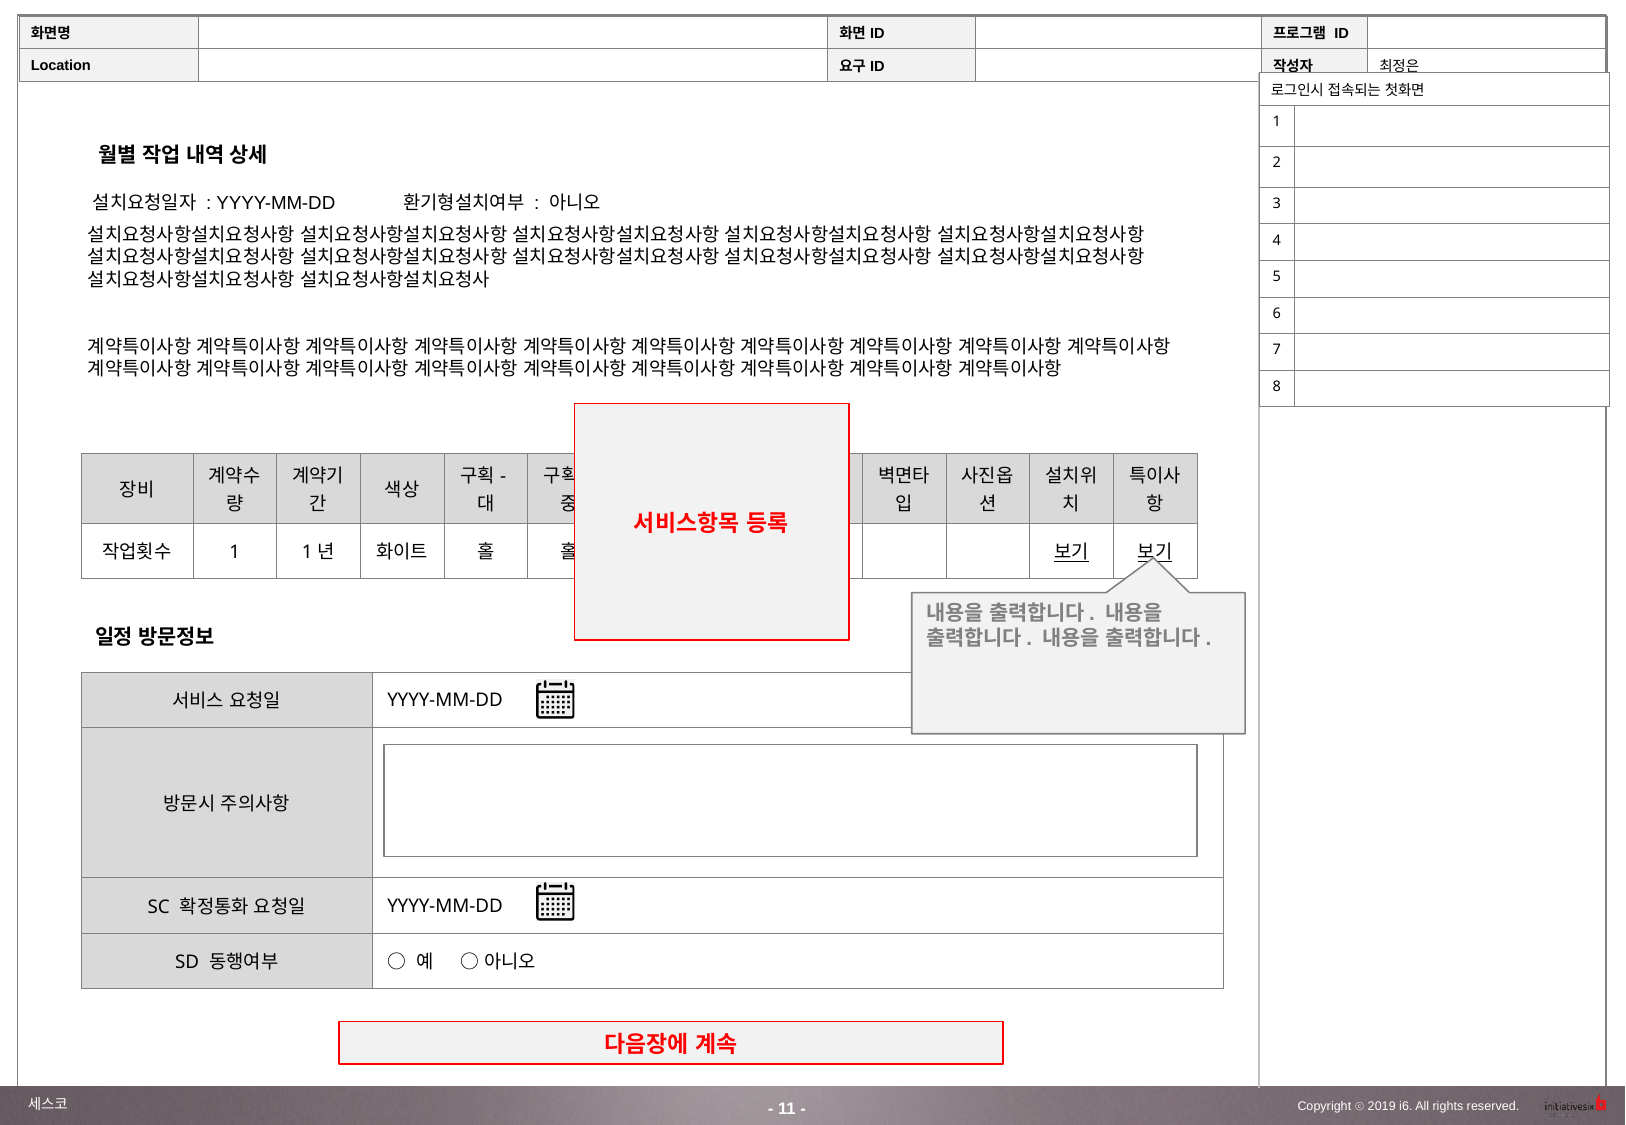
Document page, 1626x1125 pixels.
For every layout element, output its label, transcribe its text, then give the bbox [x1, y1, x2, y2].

table_header 벽면타입 [863, 454, 946, 523]
table_cell [1295, 224, 1609, 260]
table_cell 홀 [528, 524, 572, 578]
table_header 구획-대 [445, 454, 527, 523]
text_box 내용을 출력합니다. 내용을 출력합니다. 내용을 출력합니다. [909, 556, 1248, 736]
text_box 일정 방문정보 [80, 616, 230, 657]
table_cell [1295, 188, 1609, 223]
table_cell 3 [1260, 188, 1294, 223]
table_cell [1295, 261, 1609, 297]
text_box 다음장에 계속 [337, 1020, 1005, 1066]
table_cell 화이트 [361, 524, 444, 578]
table_cell [373, 728, 1223, 877]
table_cell 홀 [445, 524, 527, 578]
picture [535, 679, 575, 719]
text_box 월별 작업 내역 상세 [83, 134, 283, 175]
table_cell YYYY-MM-DD [373, 878, 1223, 933]
table_header 로그인시 접속되는 첫화면 [1260, 73, 1609, 105]
table_header 구획-중 [528, 454, 572, 523]
table_header 설치타임 [851, 454, 862, 523]
table_cell 1 [1260, 106, 1294, 146]
table_cell 1 [194, 524, 276, 578]
table_cell 보기 [1030, 524, 1113, 578]
text_box [382, 742, 1199, 858]
table_header 사진옵션 [947, 454, 1029, 523]
table_cell [1295, 334, 1609, 370]
table_header 색상 [361, 454, 444, 523]
table_cell [851, 524, 862, 578]
table_cell 6 [1260, 298, 1294, 333]
table_cell 4 [1260, 224, 1294, 260]
text_box 계약특이사항 계약특이사항 계약특이사항 계약특이사항 계약특이사항 계약특이사항 계약특이사항 계약특이사항 계약특이사항 계약특이사항 계약특이사항 계약특이사항 계약특이사항 계약특이사항 계약특이사항 계약특이사항 계약특이사항 계약특이사항 계약특이사항 [73, 326, 1198, 387]
table_header YYYY-MM-DD [373, 673, 909, 727]
table_cell [1295, 147, 1609, 187]
table_cell [1295, 106, 1609, 146]
table_cell 7 [1260, 334, 1294, 370]
table_cell [863, 524, 946, 578]
table_cell 작업횟수 [82, 524, 193, 578]
table_cell 5 [1260, 261, 1294, 297]
picture [535, 881, 575, 922]
text_box 서비스항목 등록 [572, 402, 851, 642]
table_header 장비 [82, 454, 193, 523]
table_cell SD 동행여부 [82, 934, 372, 988]
text_box 설치요청일자 : YYYY-MM-DD [78, 183, 351, 215]
table_cell 2 [1260, 147, 1294, 187]
picture [0, 1086, 1625, 1125]
table_cell SC 확정통화 요청일 [82, 878, 372, 933]
text_box 환기형설치여부 : 아니오 [388, 183, 616, 215]
table_header 설치위치 [1030, 454, 1113, 523]
table_cell [1295, 298, 1609, 333]
table_cell 방문시 주의사항 [82, 728, 372, 877]
text_box 설치요청사항설치요청사항 설치요청사항설치요청사항 설치요청사항설치요청사항 설치요청사항설치요청사항 설치요청사항설치요청사항 설치요청사항설치요청사항 설치요청사항설치요청사항 설치요청사항설치요청사항 설치요청사항설치요청사항 설치요청사항설치요청사항 설치요청사항설치요청사항 설치요청사항설치요청사 [73, 215, 1198, 298]
table_cell 8 [1260, 371, 1294, 406]
table_header 특이사항 [1114, 454, 1197, 523]
table_cell 보기 [1114, 524, 1197, 578]
table_cell [947, 524, 1029, 578]
table_header 계약수량 [194, 454, 276, 523]
table_cell 1년 [277, 524, 360, 578]
table_header 서비스 요청일 [82, 673, 372, 727]
table_cell ○ 예 ○ 아니오 [373, 934, 1223, 988]
table_header 계약기간 [277, 454, 360, 523]
table_cell [1295, 371, 1609, 406]
